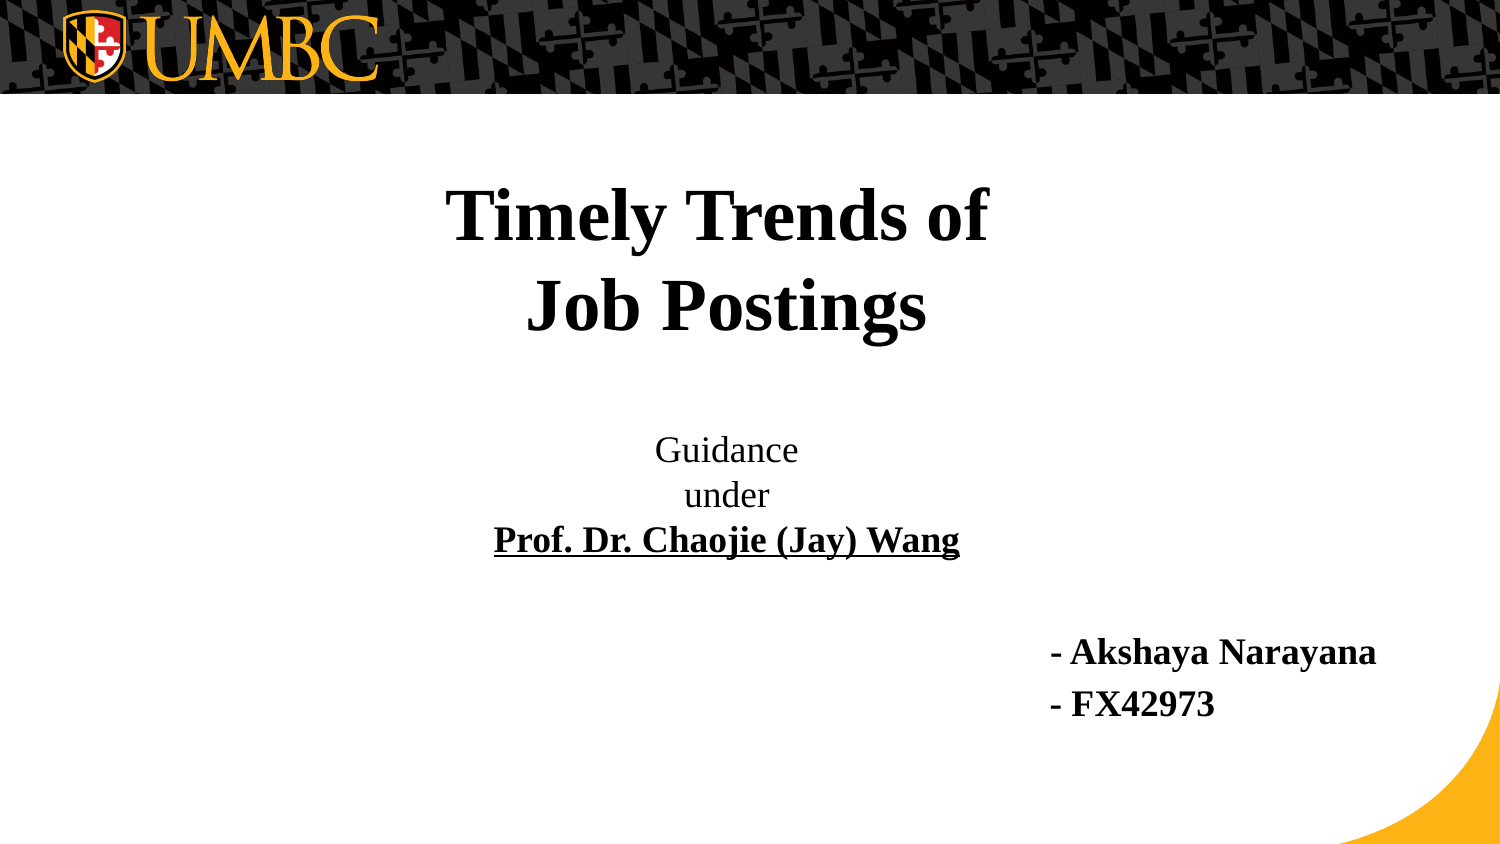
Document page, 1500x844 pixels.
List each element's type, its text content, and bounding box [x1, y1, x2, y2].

text_box - Akshaya Narayana - FX42973 [930, 602, 1423, 740]
text_box Timely Trends of Job Postings Guidance under Prof. Dr. Chaojie (Jay) Wang [109, 150, 1345, 630]
picture [0, 0, 1500, 94]
picture [1338, 679, 1500, 844]
